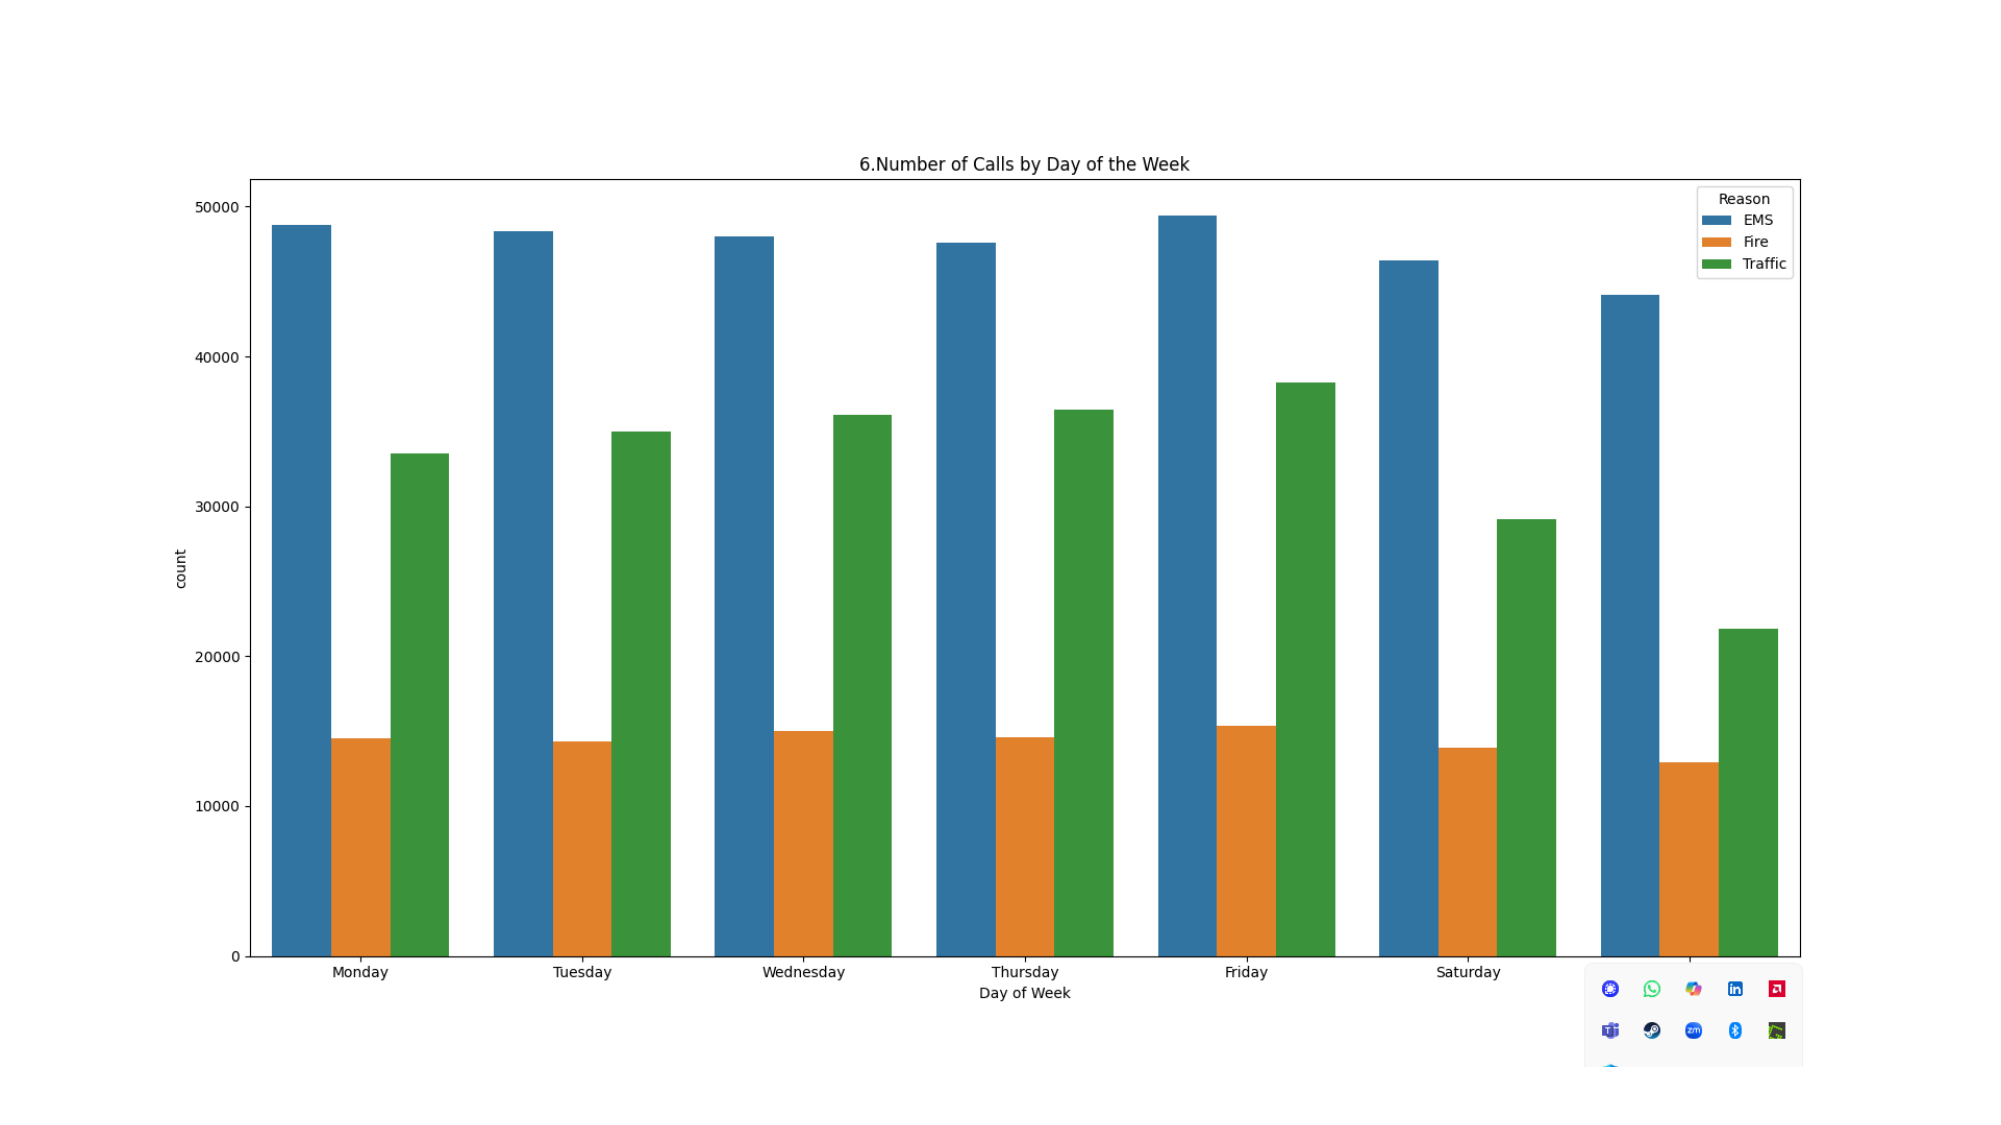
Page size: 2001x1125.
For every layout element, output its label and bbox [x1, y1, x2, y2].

picture [0, 58, 2000, 1067]
